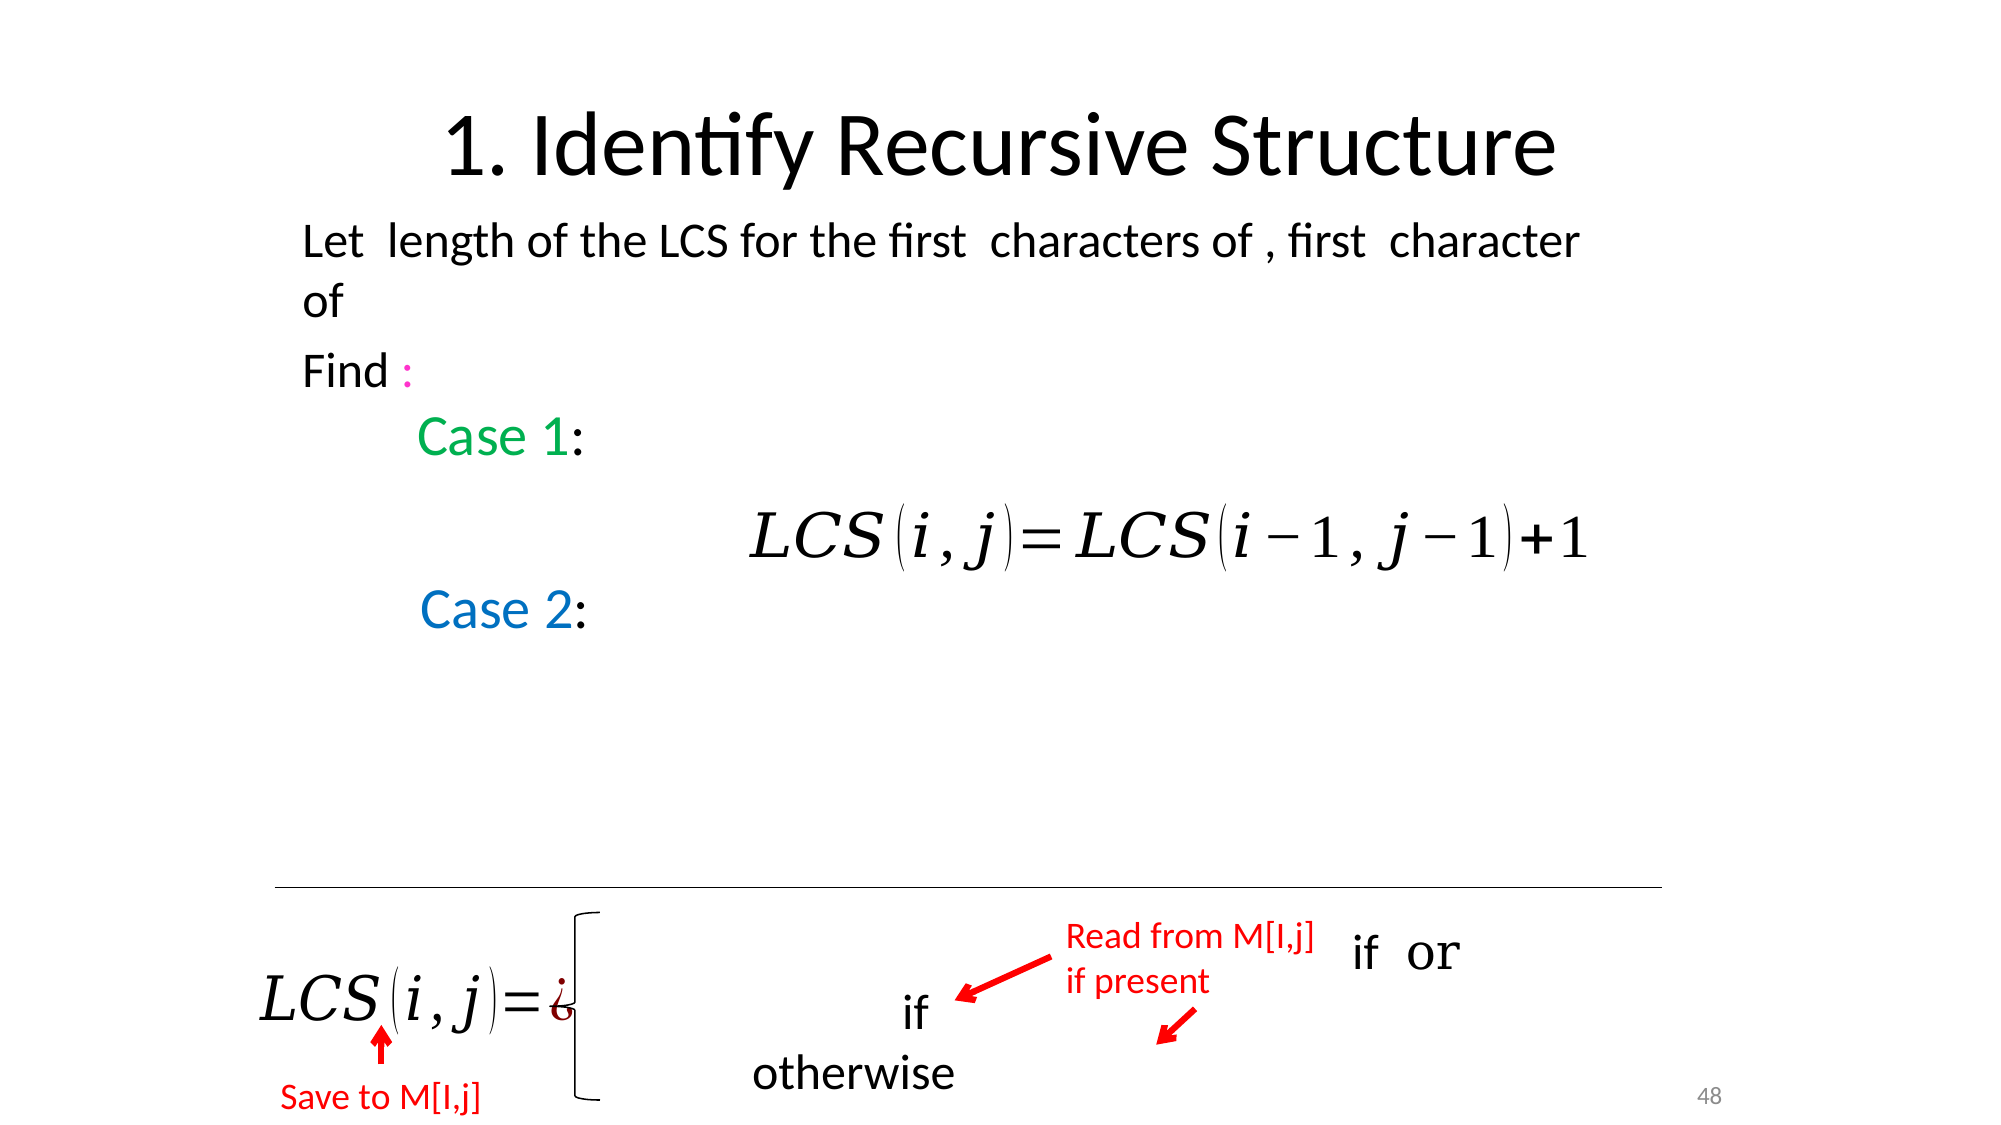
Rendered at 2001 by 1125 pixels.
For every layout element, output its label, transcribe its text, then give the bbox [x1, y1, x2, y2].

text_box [1155, 1009, 1196, 1045]
title 1. Identify Recursive Structure [99, 45, 1900, 233]
text_box Read from M[I,j] if present [1051, 904, 1340, 1009]
text_box Save to M[I,j] [265, 1064, 497, 1125]
slide_number 48 [1387, 1065, 1738, 1125]
text_box [549, 911, 601, 1101]
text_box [954, 956, 1050, 1001]
